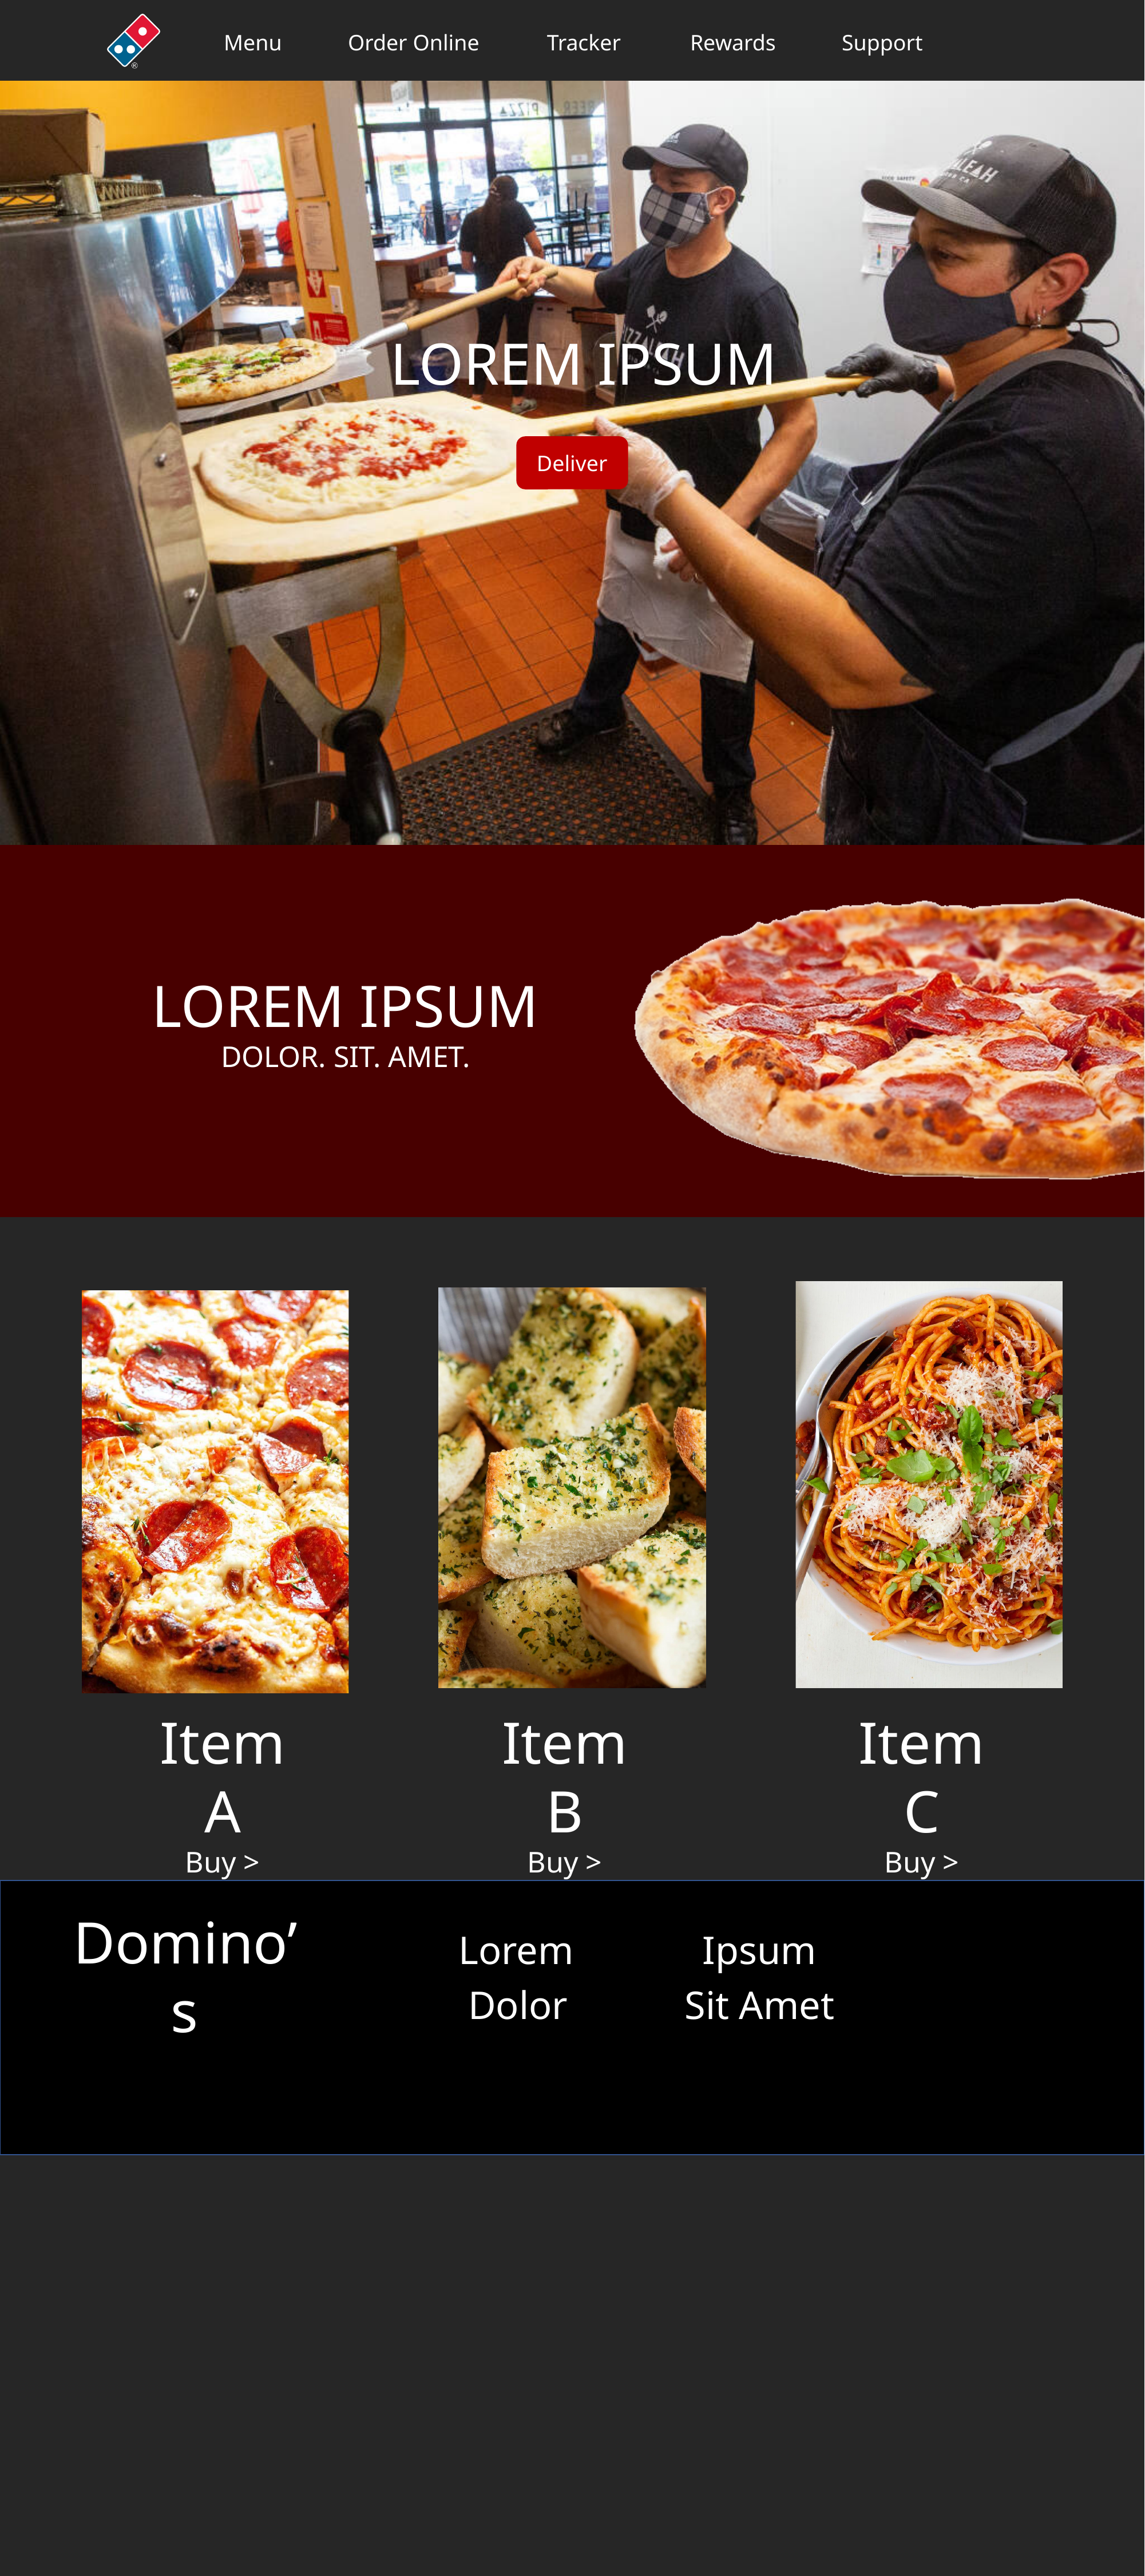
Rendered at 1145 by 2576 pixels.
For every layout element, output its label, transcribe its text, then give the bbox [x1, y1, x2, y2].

text_box Item C Buy > [830, 1702, 1013, 1883]
picture [795, 1281, 1063, 1688]
text_box [0, 1880, 1144, 2155]
text_box Tracker [538, 25, 630, 59]
text_box Domino’s [58, 1902, 311, 2048]
text_box Item A Buy > [131, 1702, 314, 1883]
picture [507, 855, 1144, 1218]
text_box Support [833, 25, 932, 59]
text_box Rewards [682, 25, 785, 59]
text_box Sit Amet [565, 1977, 955, 2032]
text_box [0, 845, 1144, 1218]
text_box Lorem [321, 1922, 565, 1977]
picture [107, 14, 160, 70]
text_box Ipsum [565, 1922, 955, 1977]
picture [438, 1287, 706, 1688]
text_box Item B Buy > [473, 1702, 656, 1883]
text_box LOREM IPSUM DOLOR. SIT. AMET. [144, 965, 507, 1077]
text_box Dolor [323, 1977, 565, 2032]
picture [0, 81, 1144, 845]
text_box Menu [215, 25, 291, 59]
text_box Order Online [339, 25, 488, 59]
picture [82, 1290, 349, 1693]
